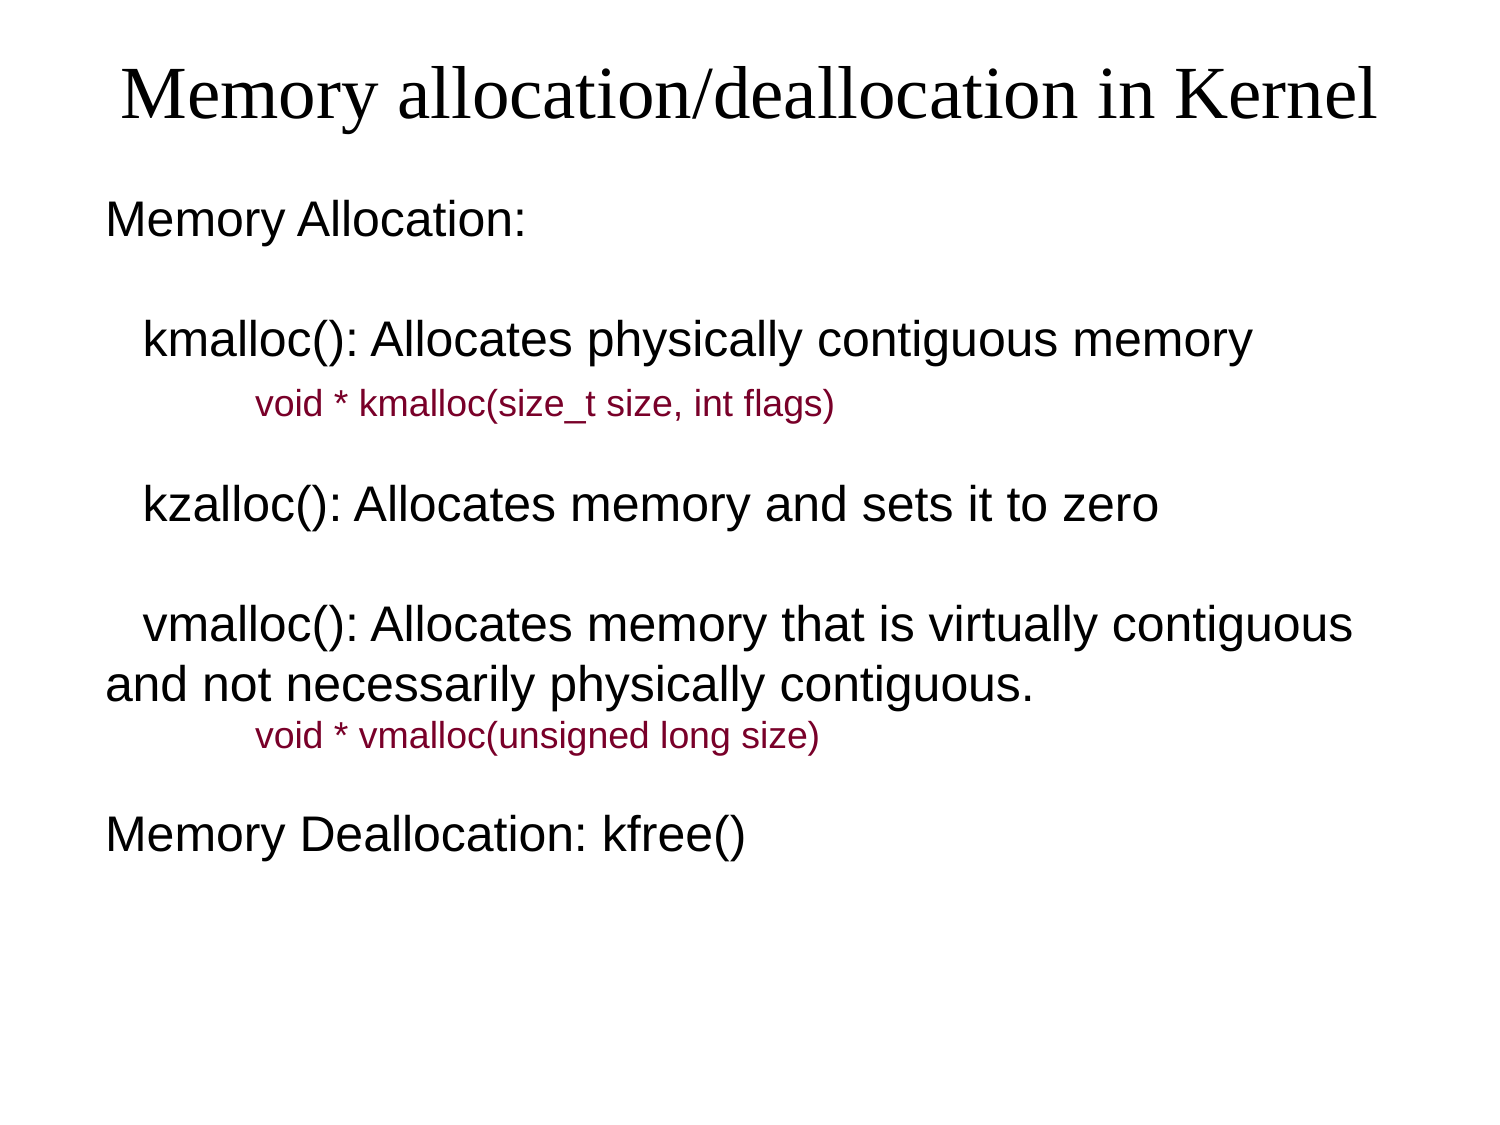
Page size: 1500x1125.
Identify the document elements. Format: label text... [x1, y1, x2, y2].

title Memory allocation/deallocation in Kernel [74, 29, 1426, 172]
text_box Memory Allocation: kmalloc(): Allocates physically contiguous memory void * kmalloc(size_t size, int flags) kzalloc(): Allocates memory and sets it to zero vmalloc(): Allocates memory that is virtually contiguous and not necessarily physically contiguous. void * vmalloc(unsigned long size) Memory Deallocation: kfree() [89, 171, 1425, 876]
